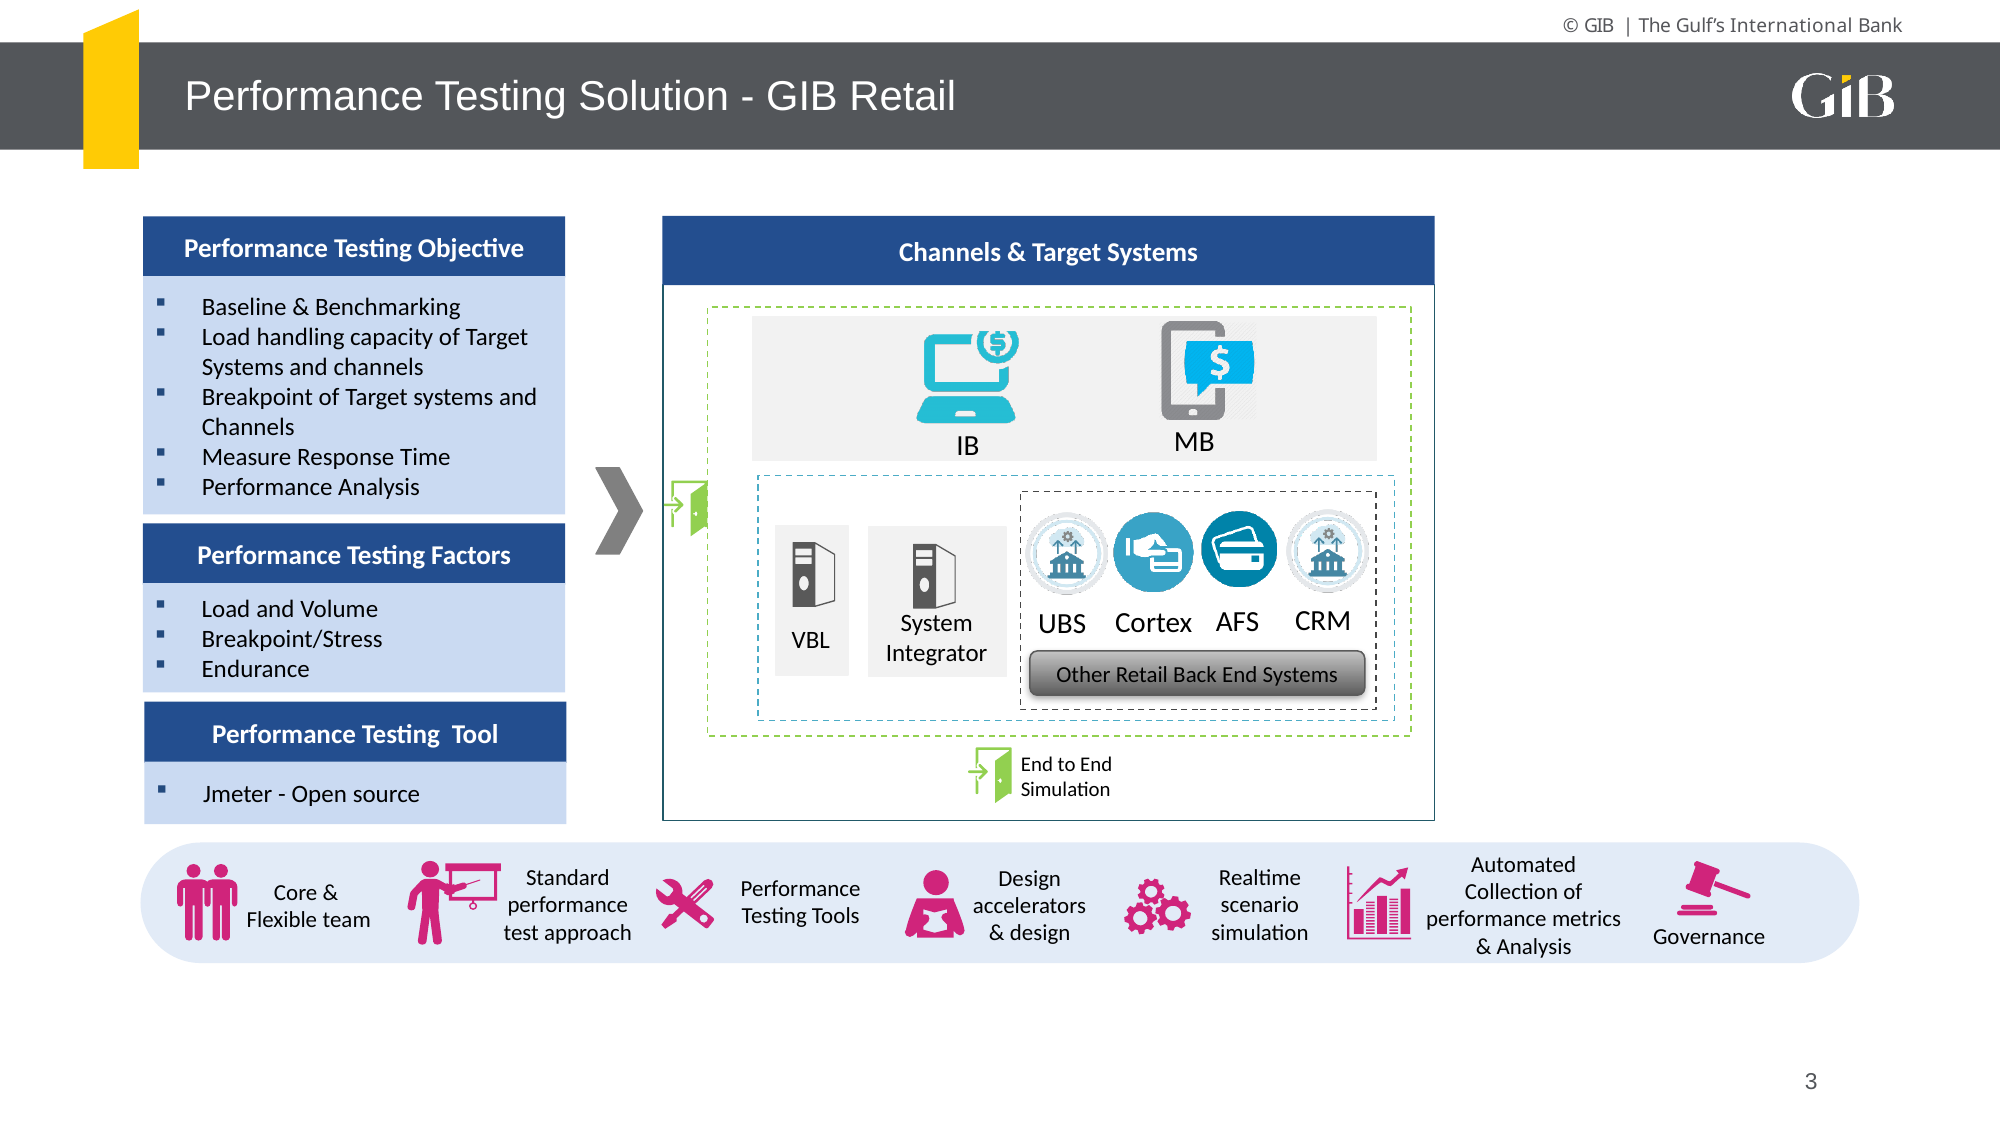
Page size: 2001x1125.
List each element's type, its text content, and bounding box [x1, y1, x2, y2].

picture [1285, 509, 1369, 593]
picture [1792, 73, 1894, 119]
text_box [139, 215, 1860, 969]
list Performance Testing Solution - GIB Retail [169, 44, 1755, 150]
